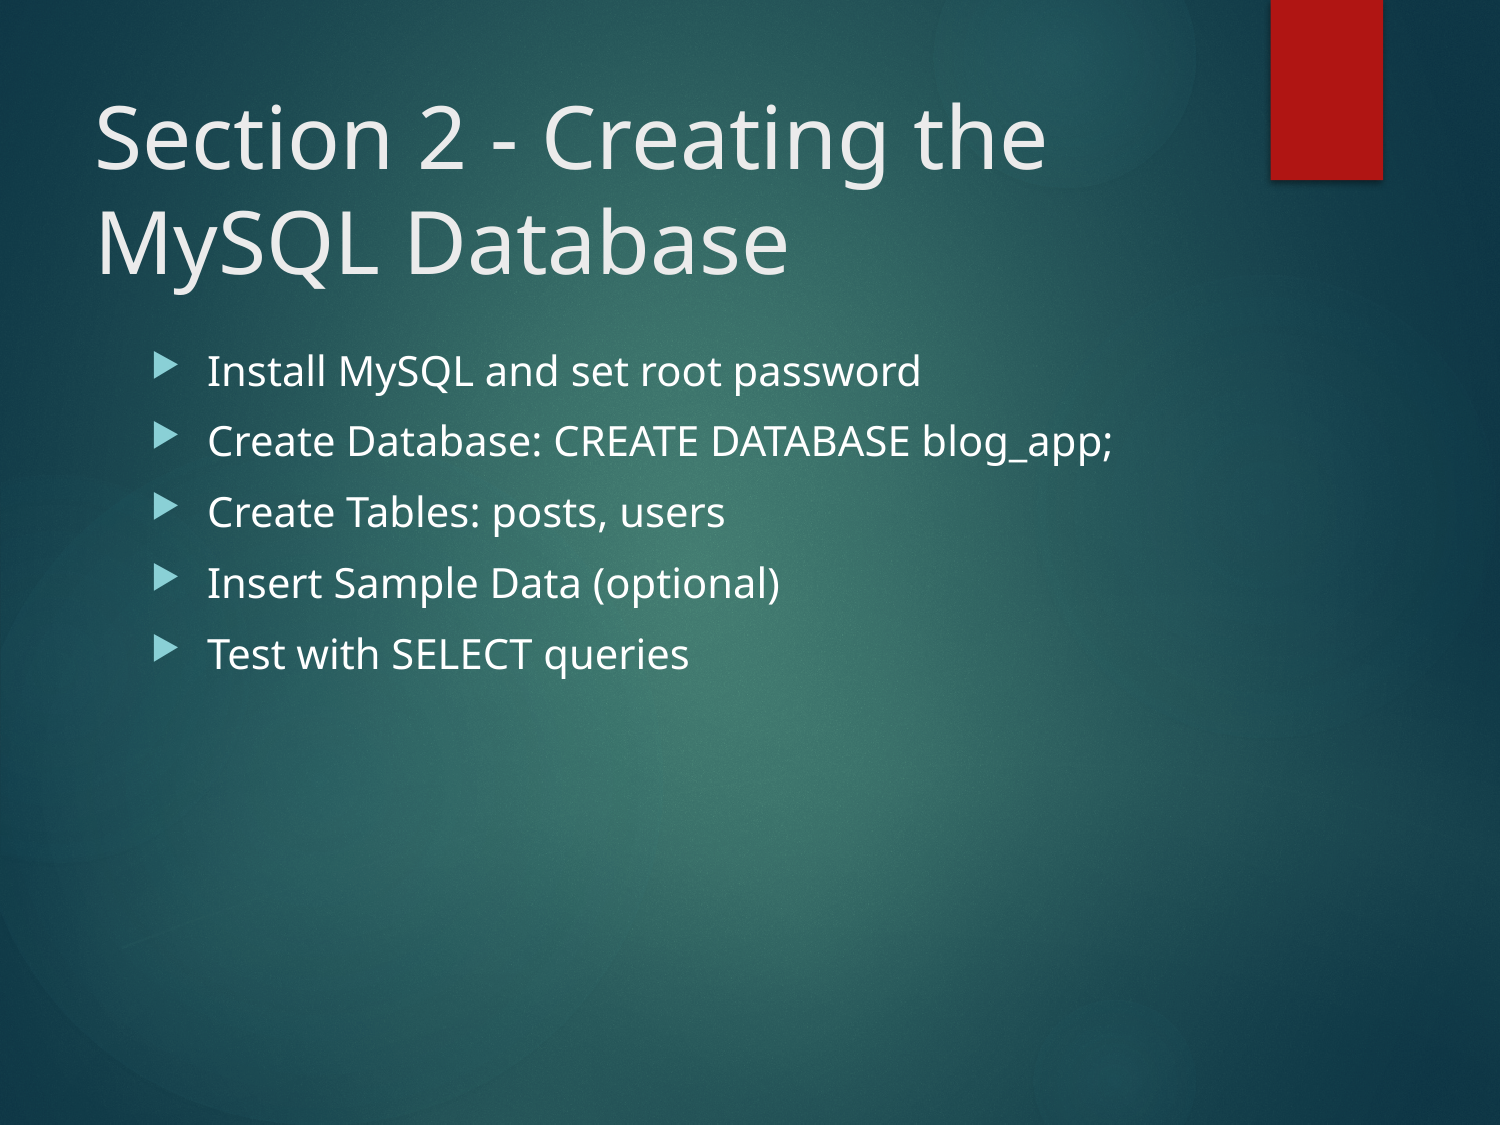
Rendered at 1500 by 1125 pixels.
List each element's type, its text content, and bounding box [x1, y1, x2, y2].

title Section 2 - Creating the MySQL Database [79, 74, 1237, 304]
list Install MySQL and set root password Create Database: CREATE DATABASE blog_app; Create Tables: posts, users Insert Sample Data (optional) Test with SELECT queries [135, 336, 1237, 1025]
